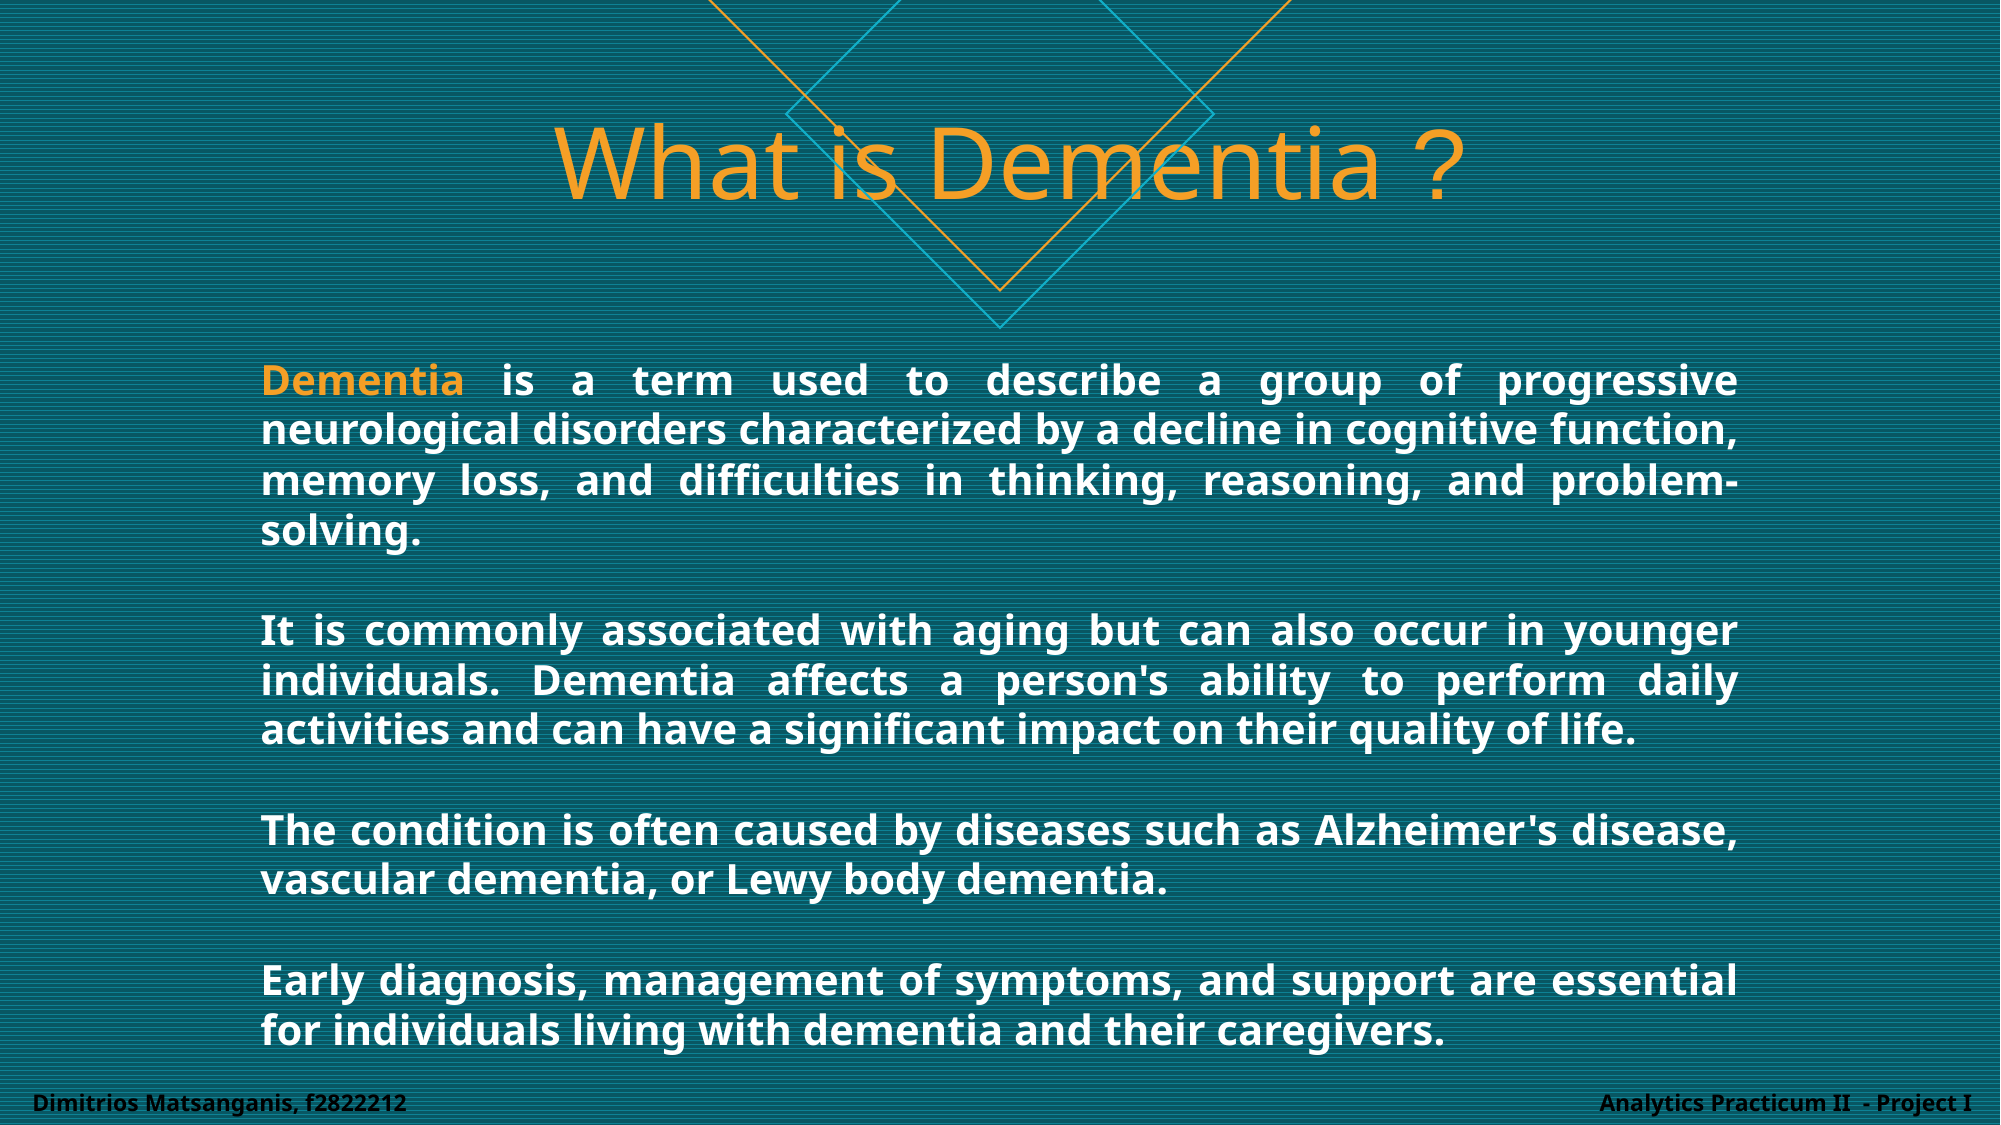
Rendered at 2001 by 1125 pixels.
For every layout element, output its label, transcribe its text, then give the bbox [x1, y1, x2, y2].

text_box Analytics Practicum II - Project I [1599, 1091, 2000, 1117]
text_box Dementia is a term used to describe a group of progressive neurological disorders characterized by a decline in cognitive function, memory loss, and difficulties in thinking, reasoning, and problem-solving. It is commonly associated with aging but can also occur in younger individuals. Dementia affects a person's ability to perform daily activities and can have a significant impact on their quality of life. The condition is often caused by diseases such as Alzheimer's disease, vascular dementia, or Lewy body dementia. Early diagnosis, management of symptoms, and support are essential for individuals living with dementia and their caregivers. [260, 353, 1740, 1054]
text_box [708, 0, 1292, 292]
text_box Dimitrios Matsanganis, f2822212 [32, 1091, 433, 1117]
text_box [784, 95, 1216, 330]
title What is Dementia ? [1043, 99, 1761, 288]
title What is Dementia ? [260, 99, 957, 288]
